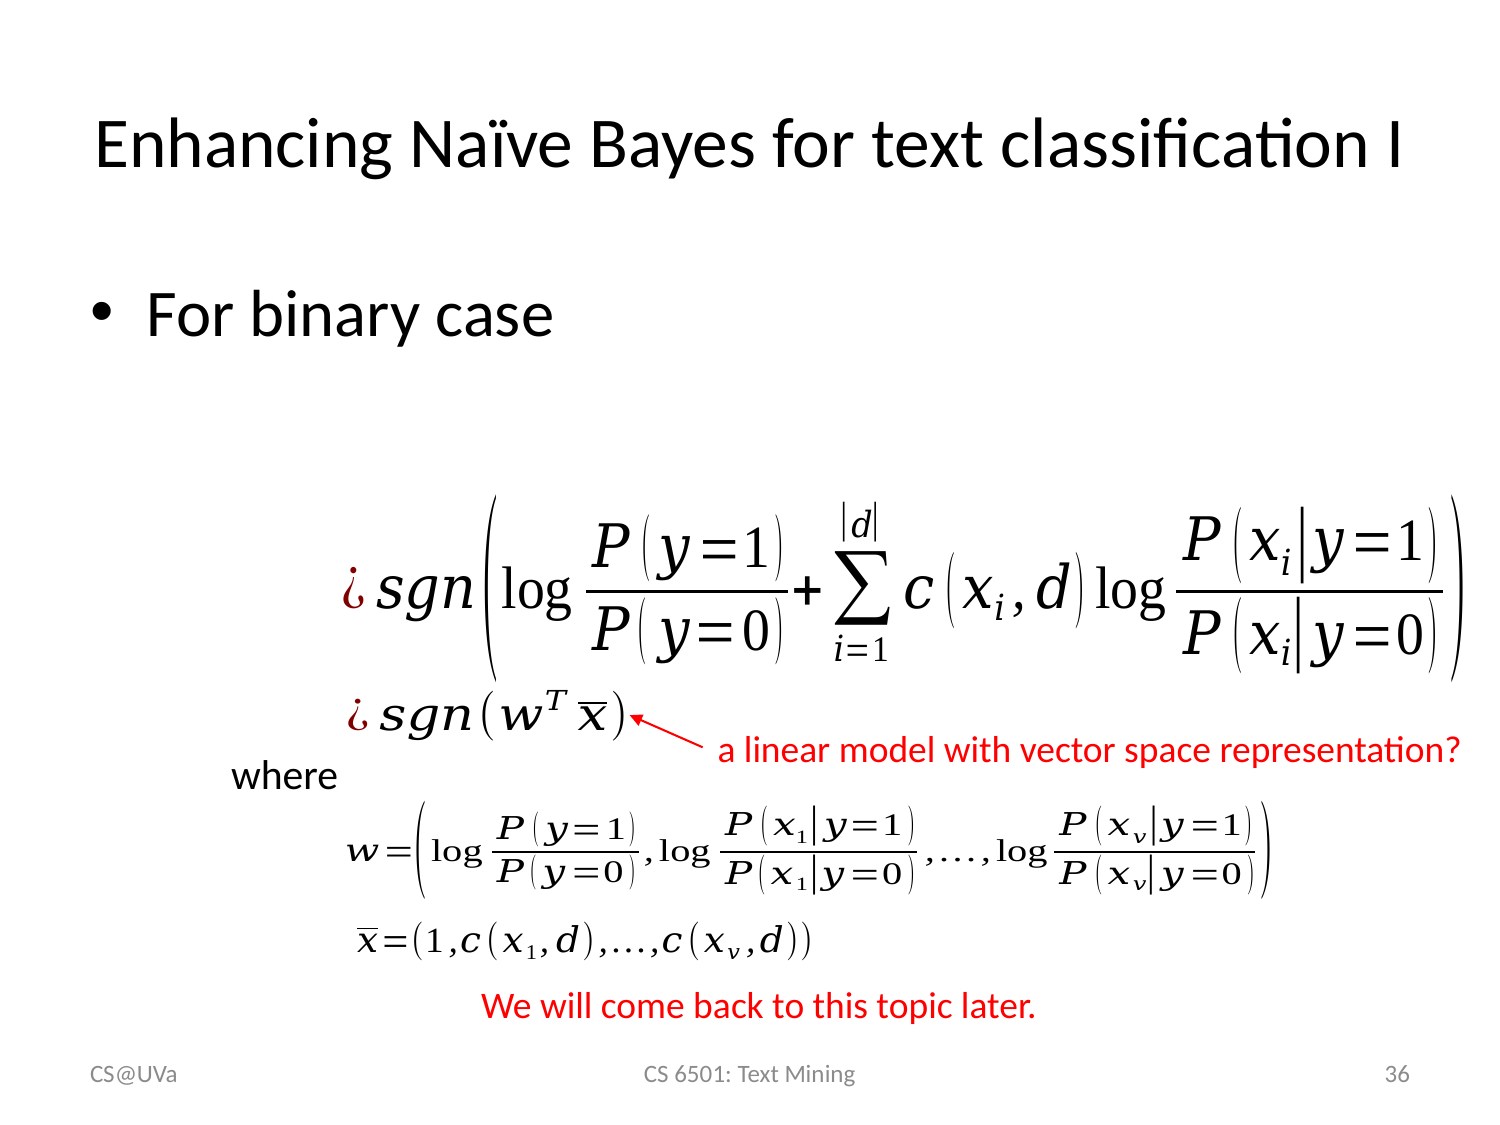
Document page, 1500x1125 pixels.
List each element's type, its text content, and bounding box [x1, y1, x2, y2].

slide_number CS@UVa [75, 1042, 425, 1103]
footer CS 6501: Text Mining [512, 1042, 988, 1103]
title Enhancing Naïve Bayes for text classification I [75, 45, 1425, 233]
slide_number 36 [1074, 1042, 1425, 1103]
text_box We will come back to this topic later. [466, 974, 1263, 1034]
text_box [215, 684, 1274, 965]
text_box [629, 717, 1499, 779]
